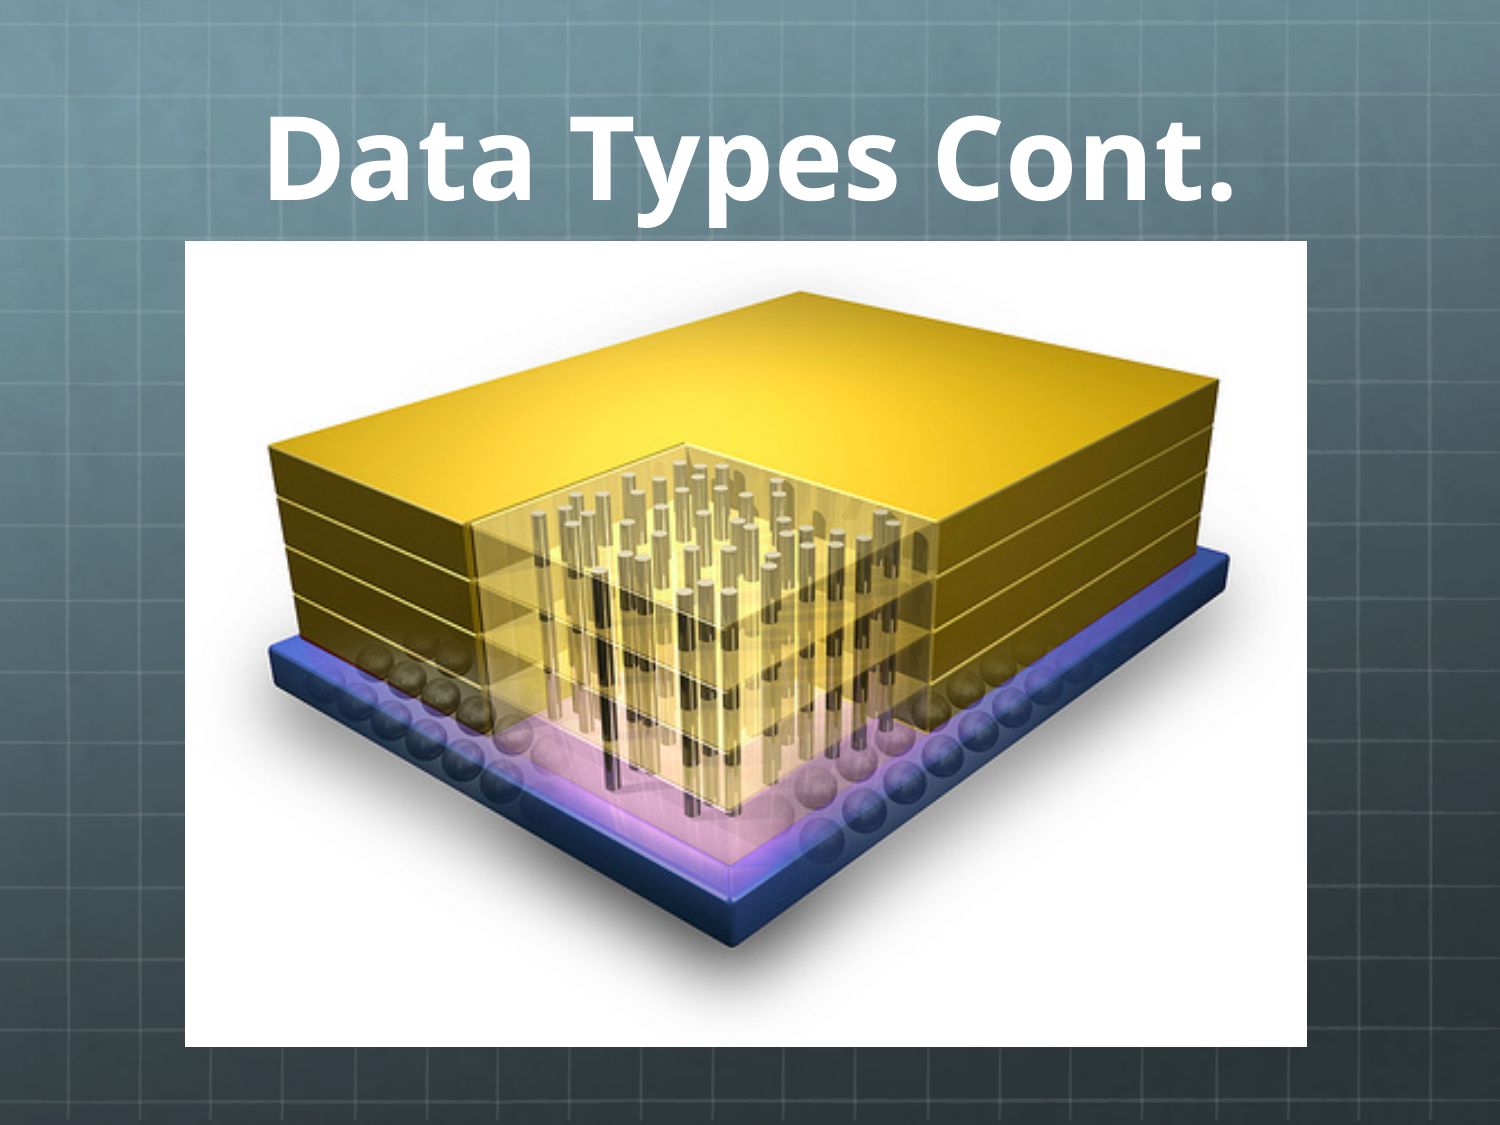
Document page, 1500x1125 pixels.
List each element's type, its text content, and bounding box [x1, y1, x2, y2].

picture [0, 0, 1500, 1125]
title Data Types Cont. [127, 17, 1372, 289]
